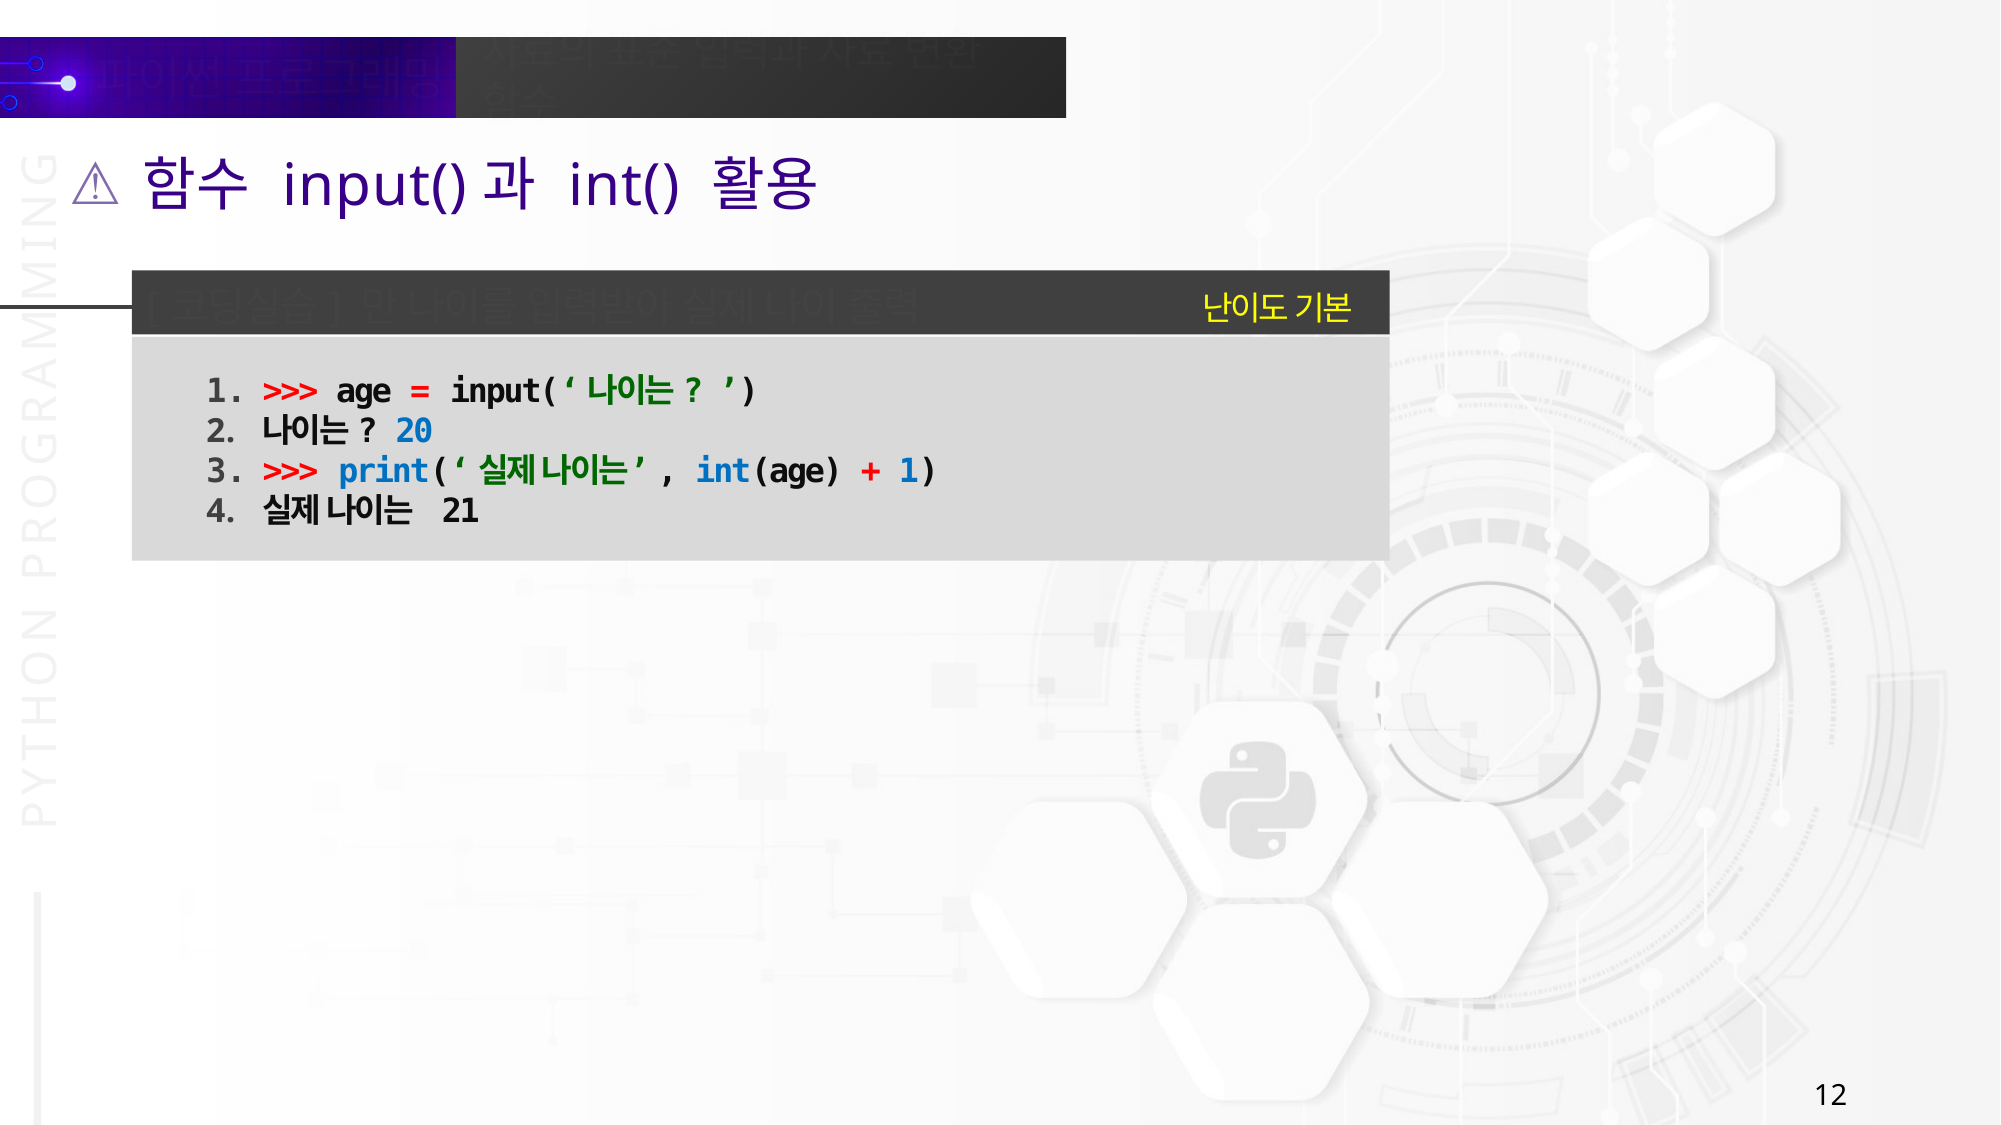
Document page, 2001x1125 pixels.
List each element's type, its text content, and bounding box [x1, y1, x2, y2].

text_box [131, 269, 1391, 336]
text_box >>> age = input(‘나이는? ’) 나이는? 20 >>> print(‘실제 나이는’, int(age) + 1) 실제 나이는 21 [131, 336, 1391, 562]
picture [0, 0, 2001, 1125]
text_box [코딩실습] 만 나이를 입력받아 실제 나이 출력 [131, 280, 1180, 337]
text_box 함수 input()과 int() 활용 [54, 140, 1390, 225]
text_box 난이도 기본 [1093, 277, 1369, 335]
slide_number 12 [1412, 1066, 1863, 1125]
